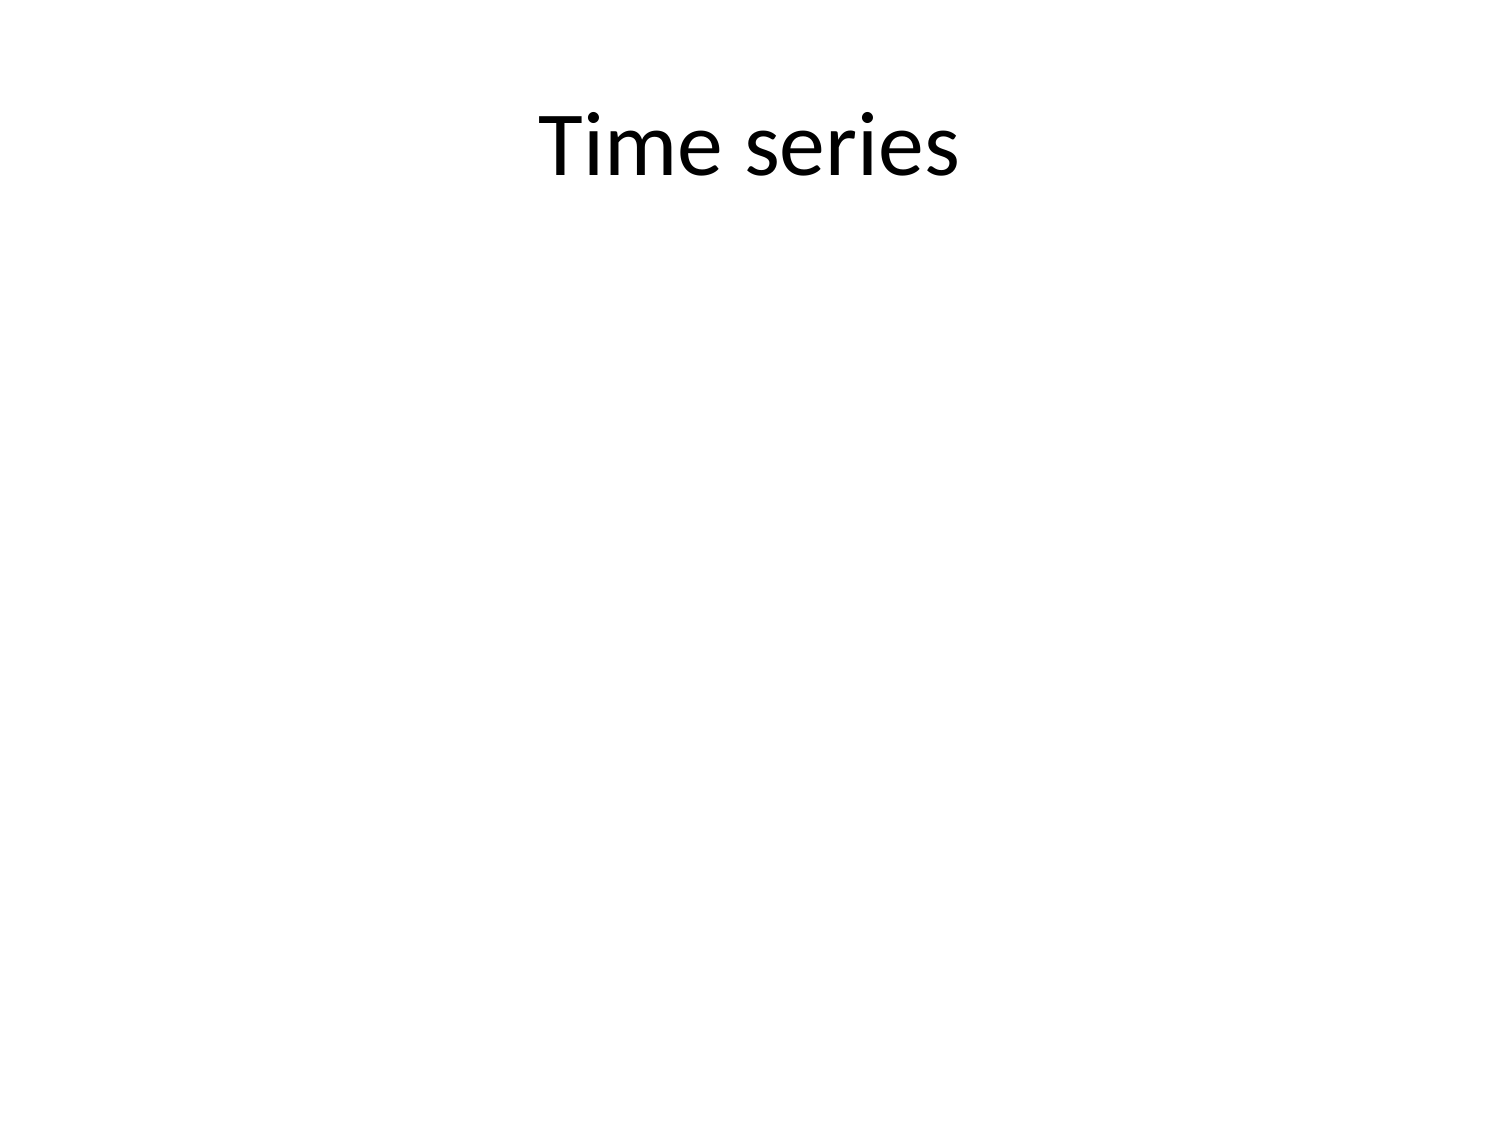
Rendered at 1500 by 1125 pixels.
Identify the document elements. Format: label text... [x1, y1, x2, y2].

title Time series [75, 45, 1425, 233]
